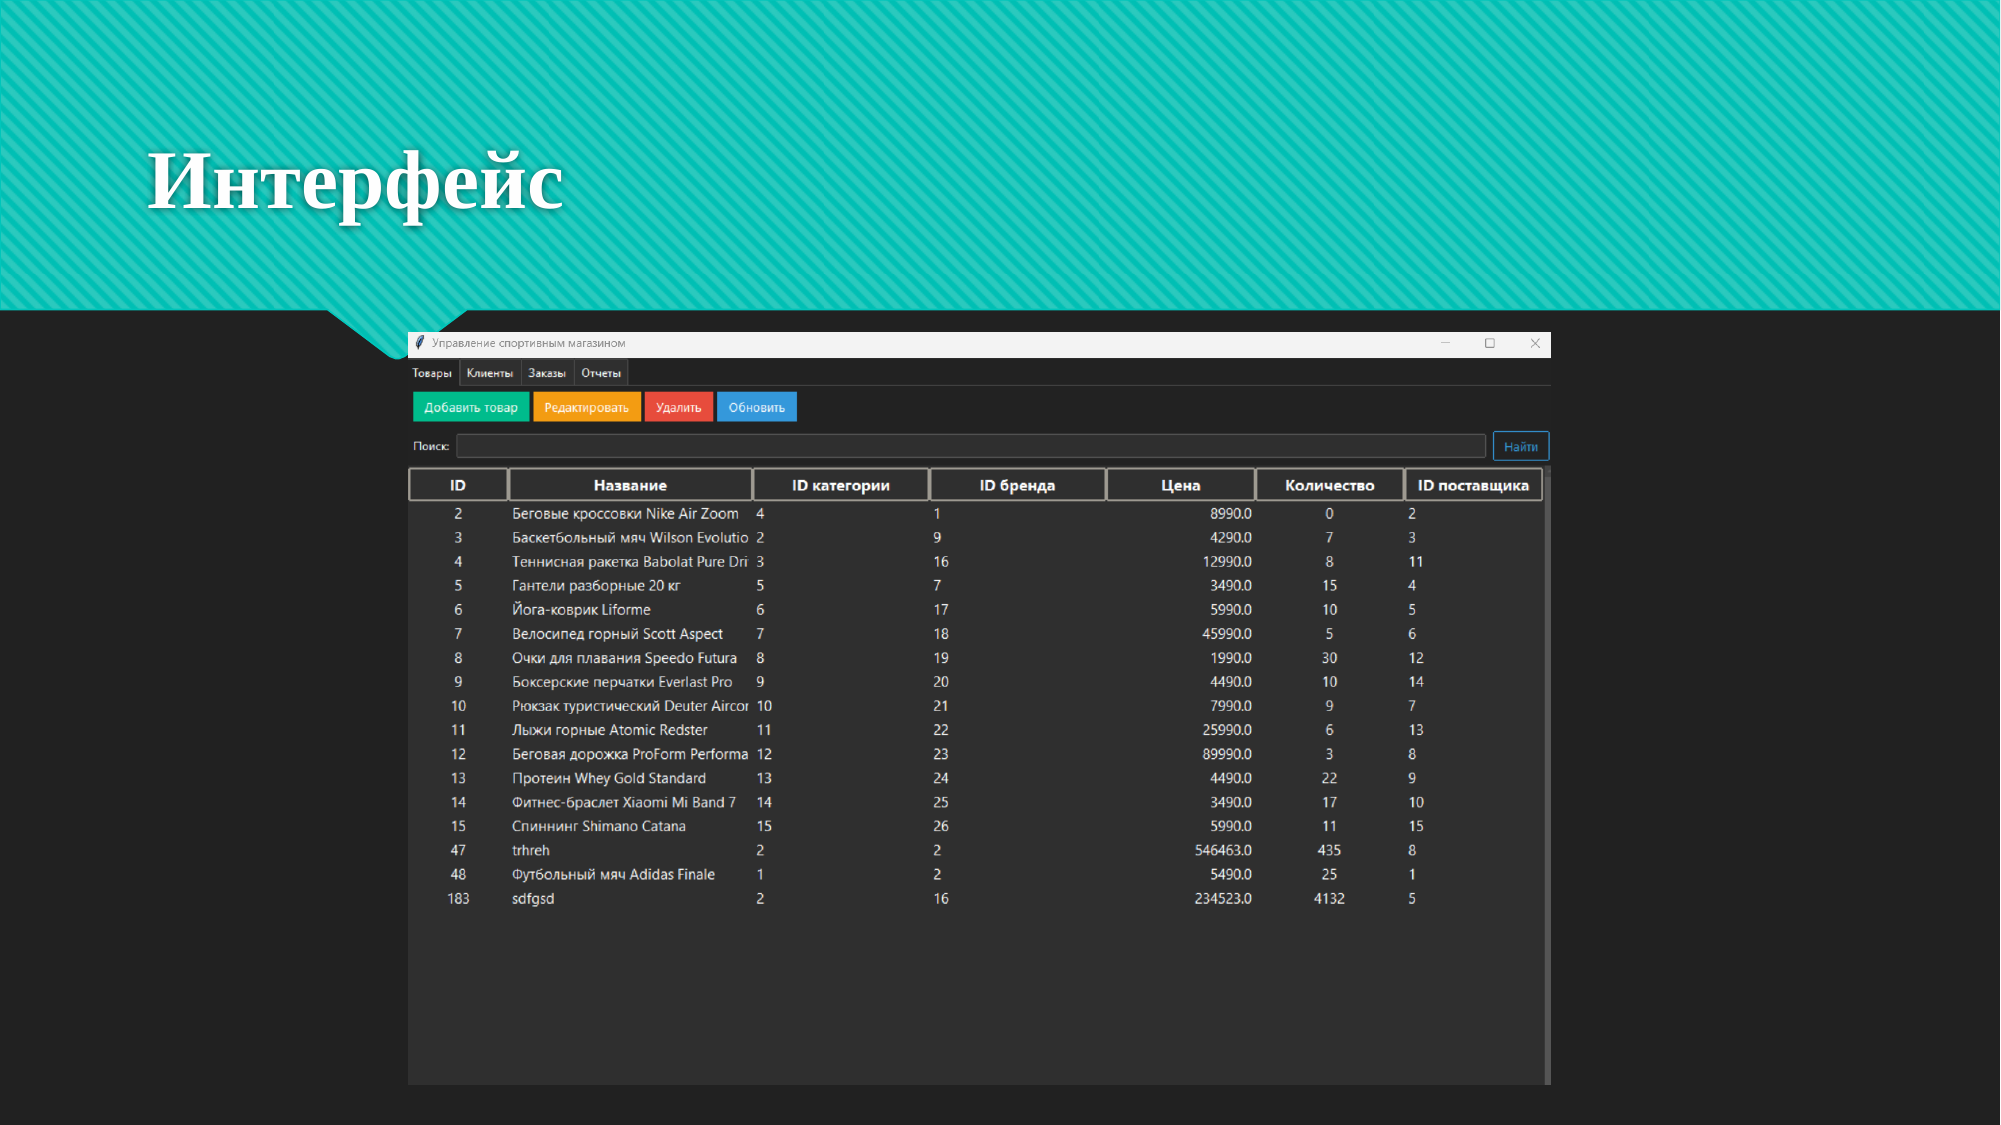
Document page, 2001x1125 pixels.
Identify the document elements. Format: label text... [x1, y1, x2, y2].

picture [407, 332, 1551, 1085]
title Интерфейс [132, 73, 1868, 233]
